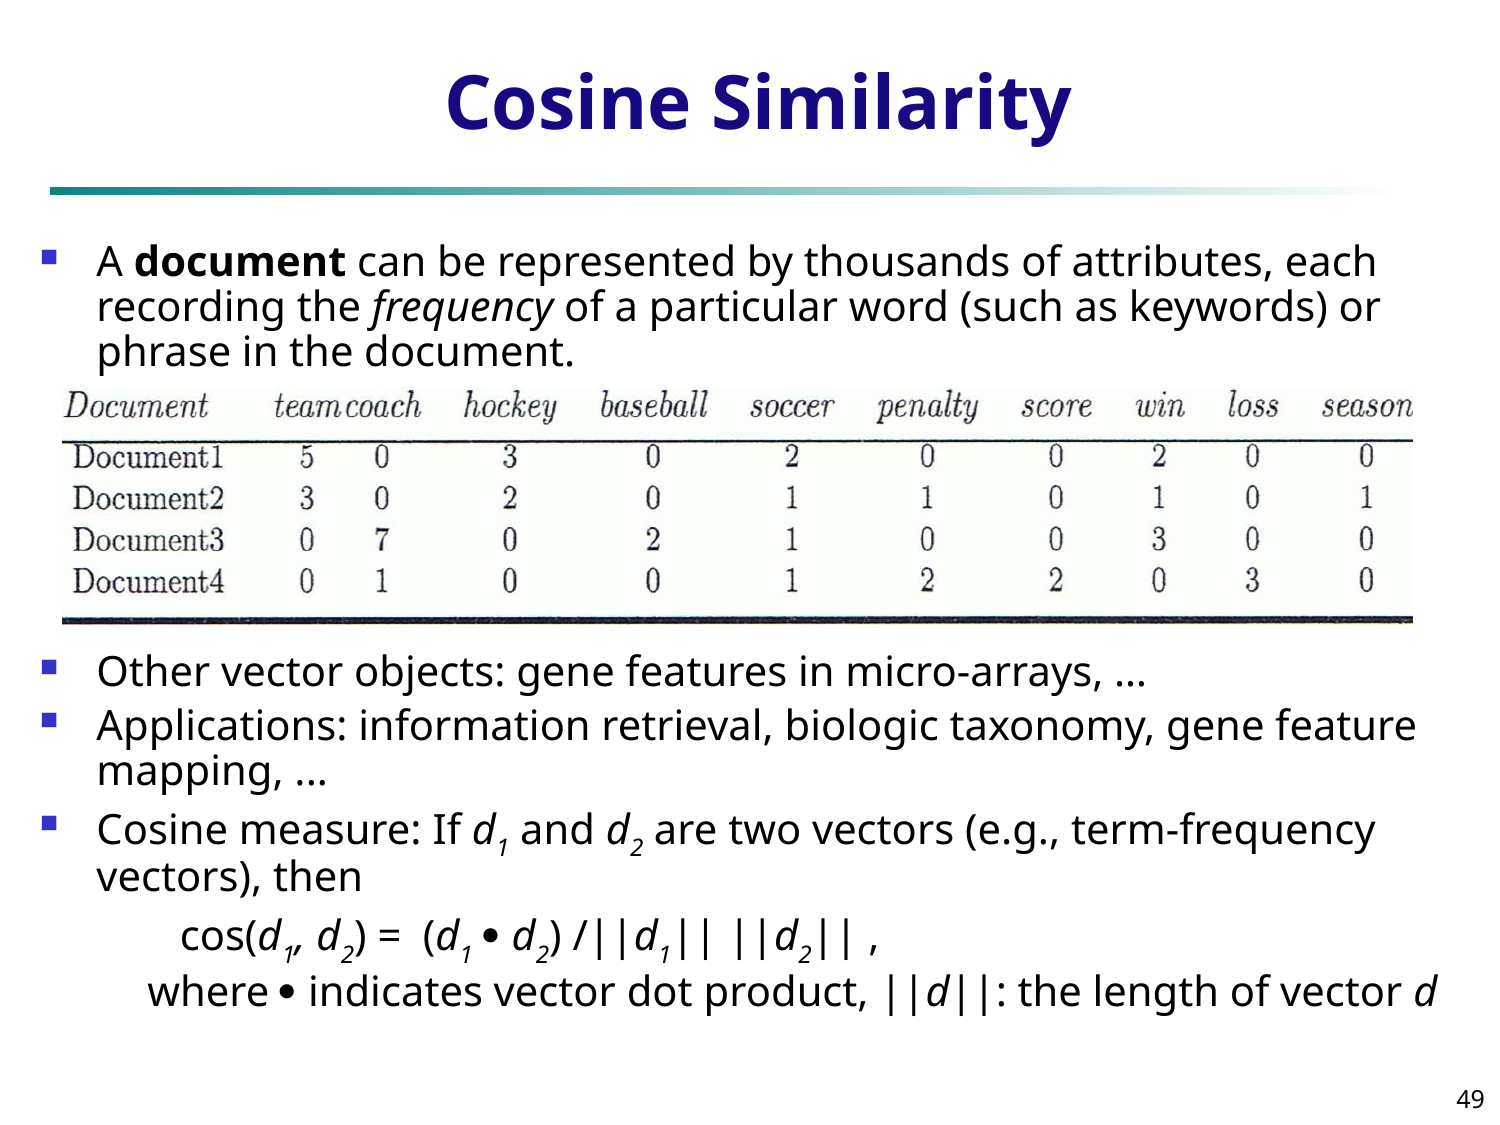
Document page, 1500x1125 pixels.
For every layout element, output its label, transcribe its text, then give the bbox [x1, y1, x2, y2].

title Cosine Similarity [123, 50, 1375, 150]
list A document can be represented by thousands of attributes, each recording the frequency of a particular word (such as keywords) or phrase in the document. Other vector objects: gene features in micro-arrays, … Applications: information retrieval, biologic taxonomy, gene feature mapping, ... Cosine measure: If d1 and d2 are two vectors (e.g., term-frequency vectors), then cos(d1, d2) = (d1  d2) /||d1|| ||d2|| , where  indicates vector dot product, ||d||: the length of vector d [24, 174, 1463, 1038]
slide_number 49 [1187, 1062, 1500, 1125]
picture [62, 387, 1413, 626]
